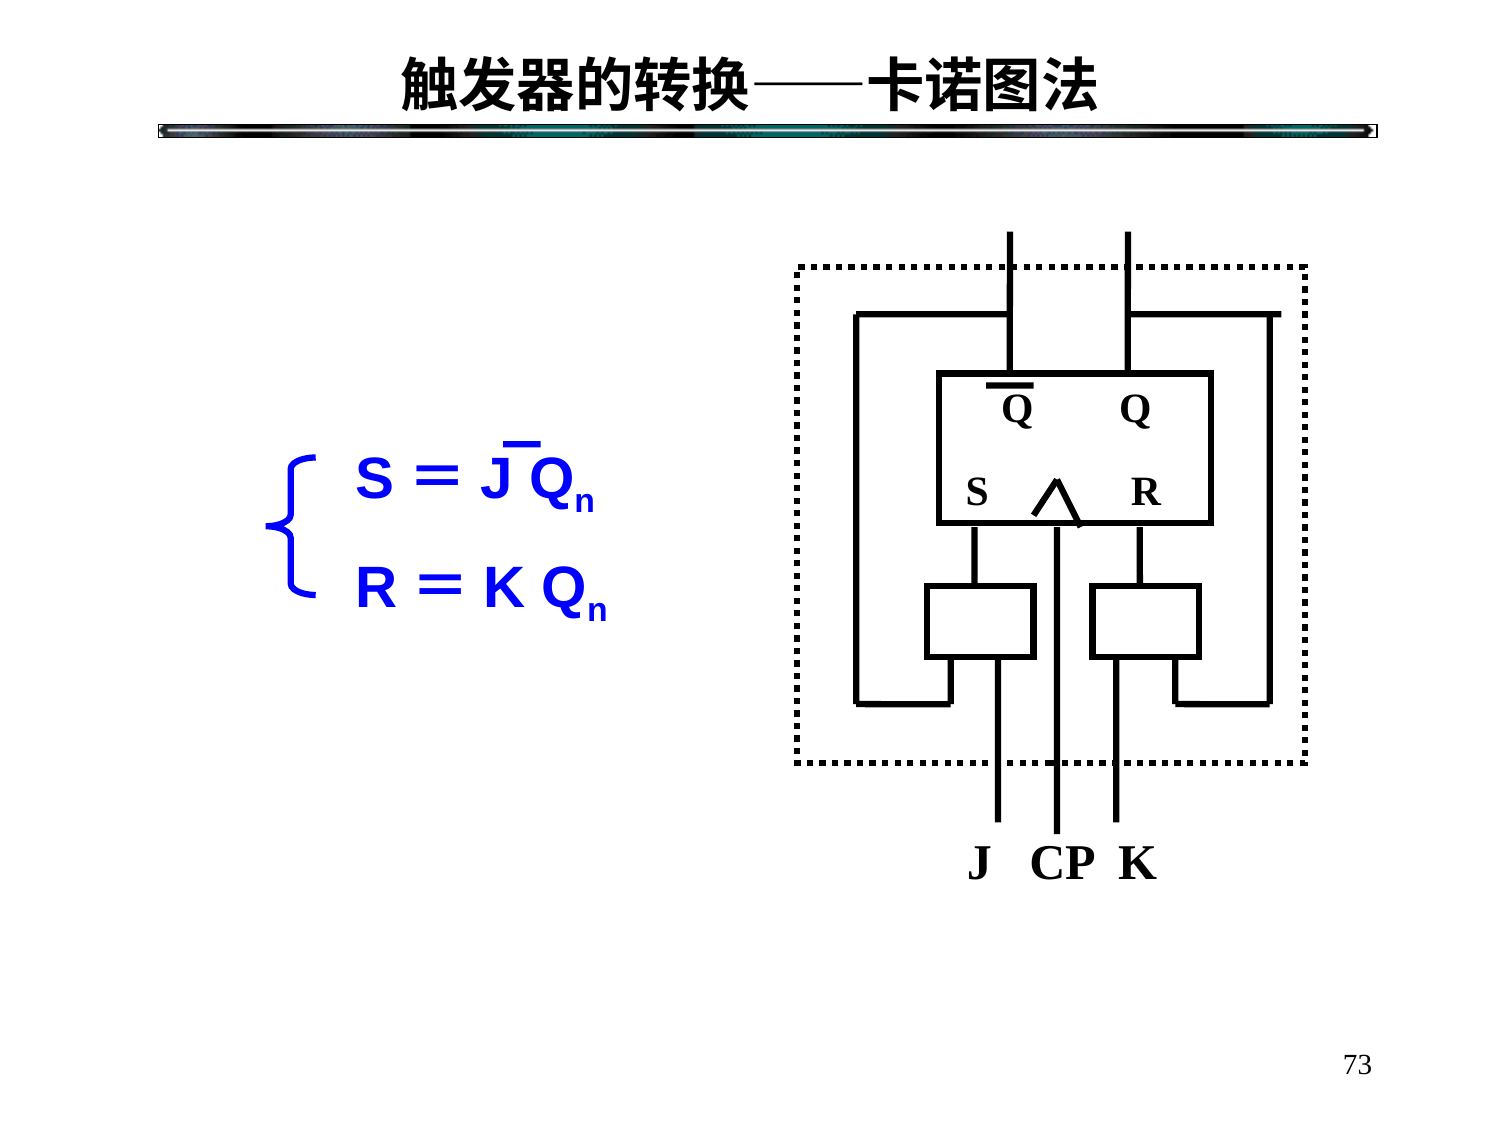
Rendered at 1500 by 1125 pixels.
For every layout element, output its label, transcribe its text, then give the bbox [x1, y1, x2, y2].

picture [159, 125, 1377, 138]
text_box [265, 432, 691, 625]
slide_number 73 [1074, 1025, 1388, 1100]
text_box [796, 231, 1306, 898]
text_box 触发器的转换——卡诺图法 [0, 40, 1500, 126]
